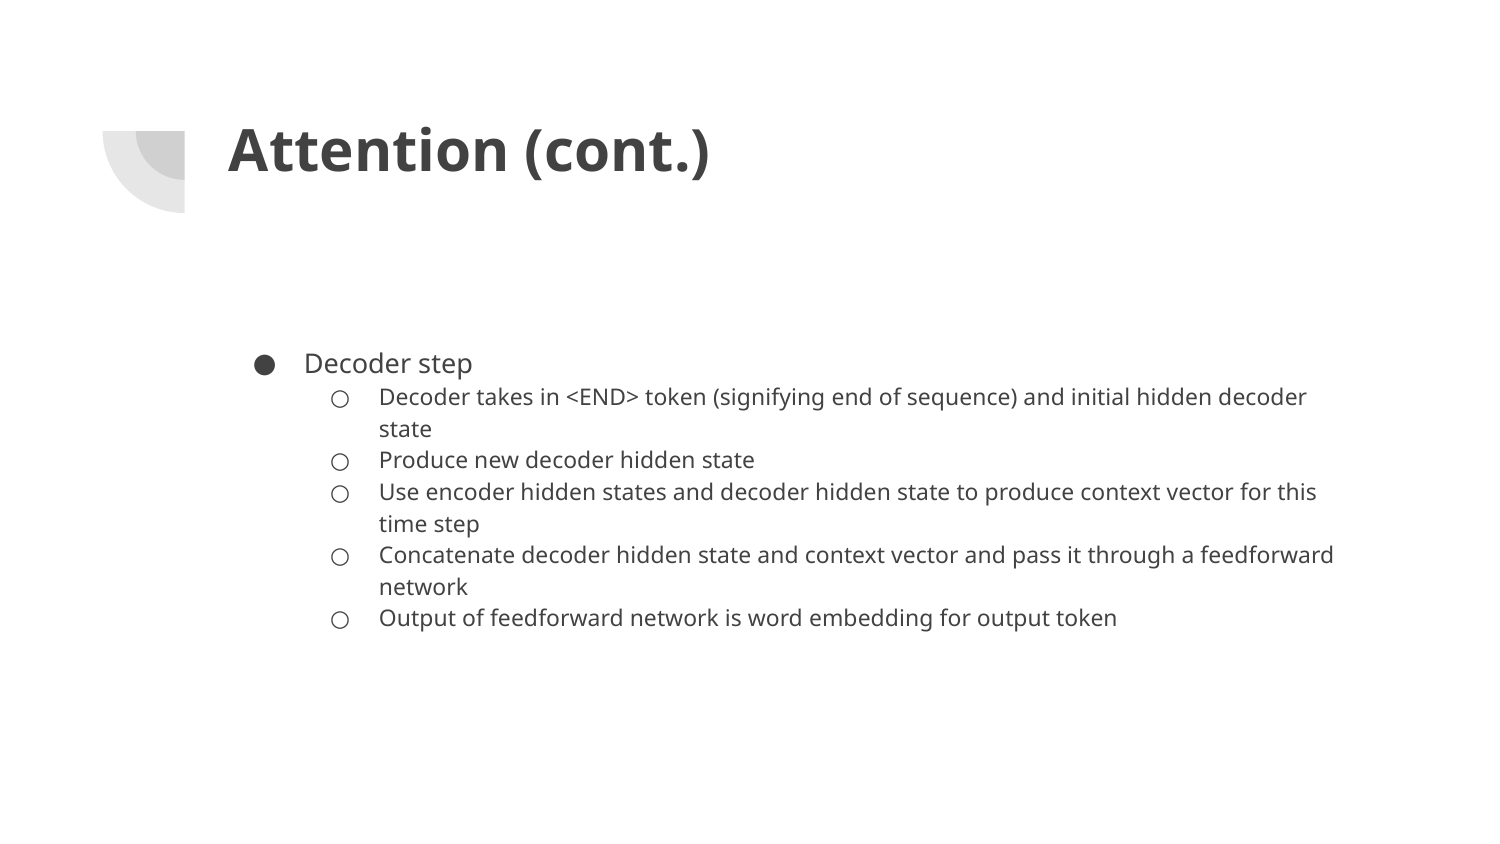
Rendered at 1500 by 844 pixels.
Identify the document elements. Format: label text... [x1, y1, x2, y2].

list Decoder step Decoder takes in <END> token (signifying end of sequence) and initial hidden decoder state Produce new decoder hidden state Use encoder hidden states and decoder hidden state to produce context vector for this time step Concatenate decoder hidden state and context vector and pass it through a feedforward network Output of feedforward network is word embedding for output token [213, 326, 1368, 744]
title Attention (cont.) [213, 98, 1368, 263]
